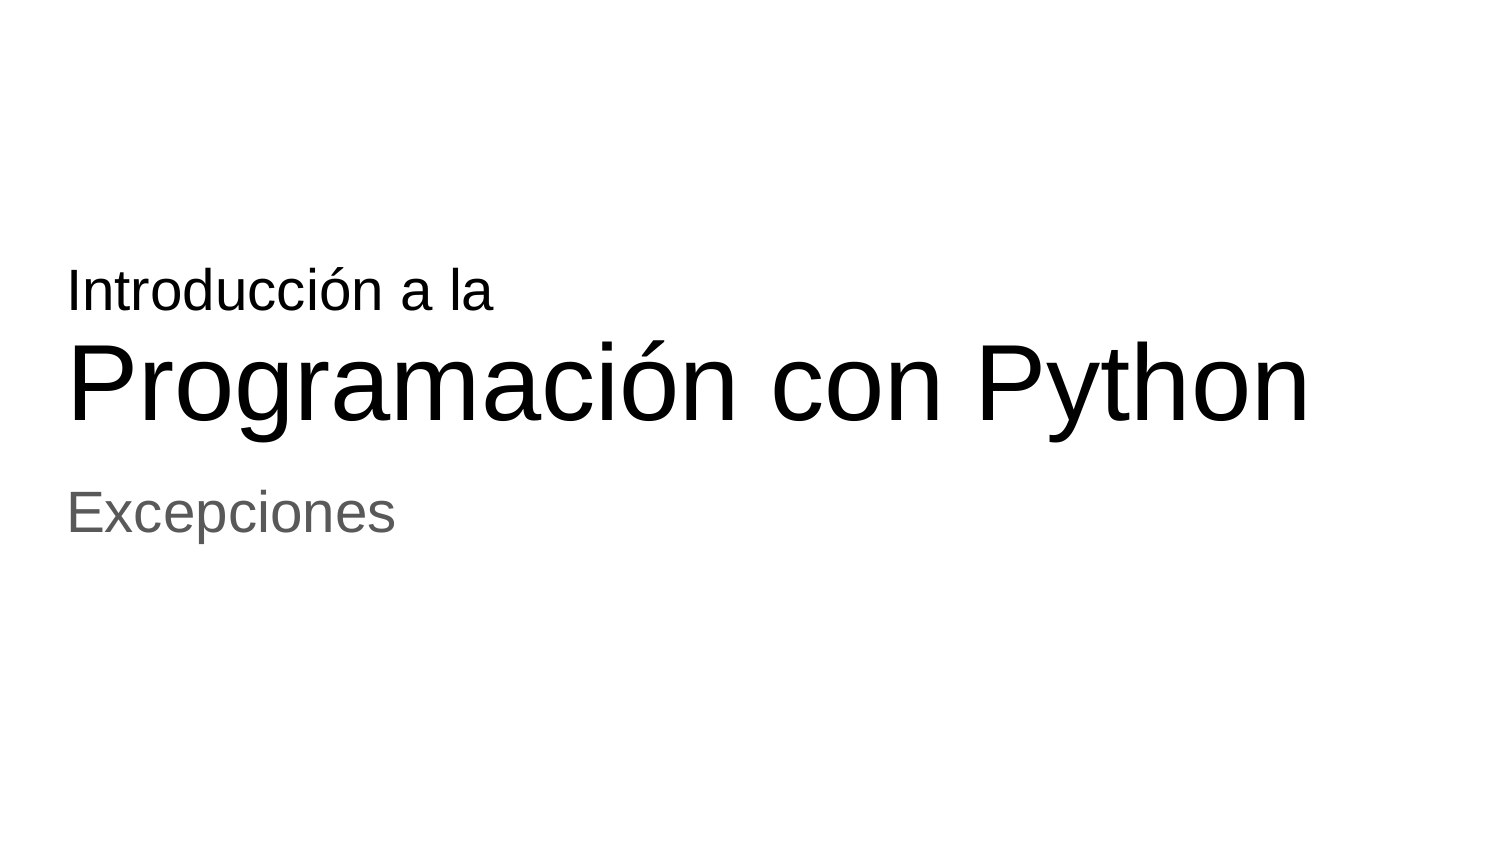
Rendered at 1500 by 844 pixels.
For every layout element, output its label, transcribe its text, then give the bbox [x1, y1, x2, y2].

title Introducción a la Programación con Python [51, 122, 1449, 459]
subtitle Excepciones [51, 464, 1449, 595]
